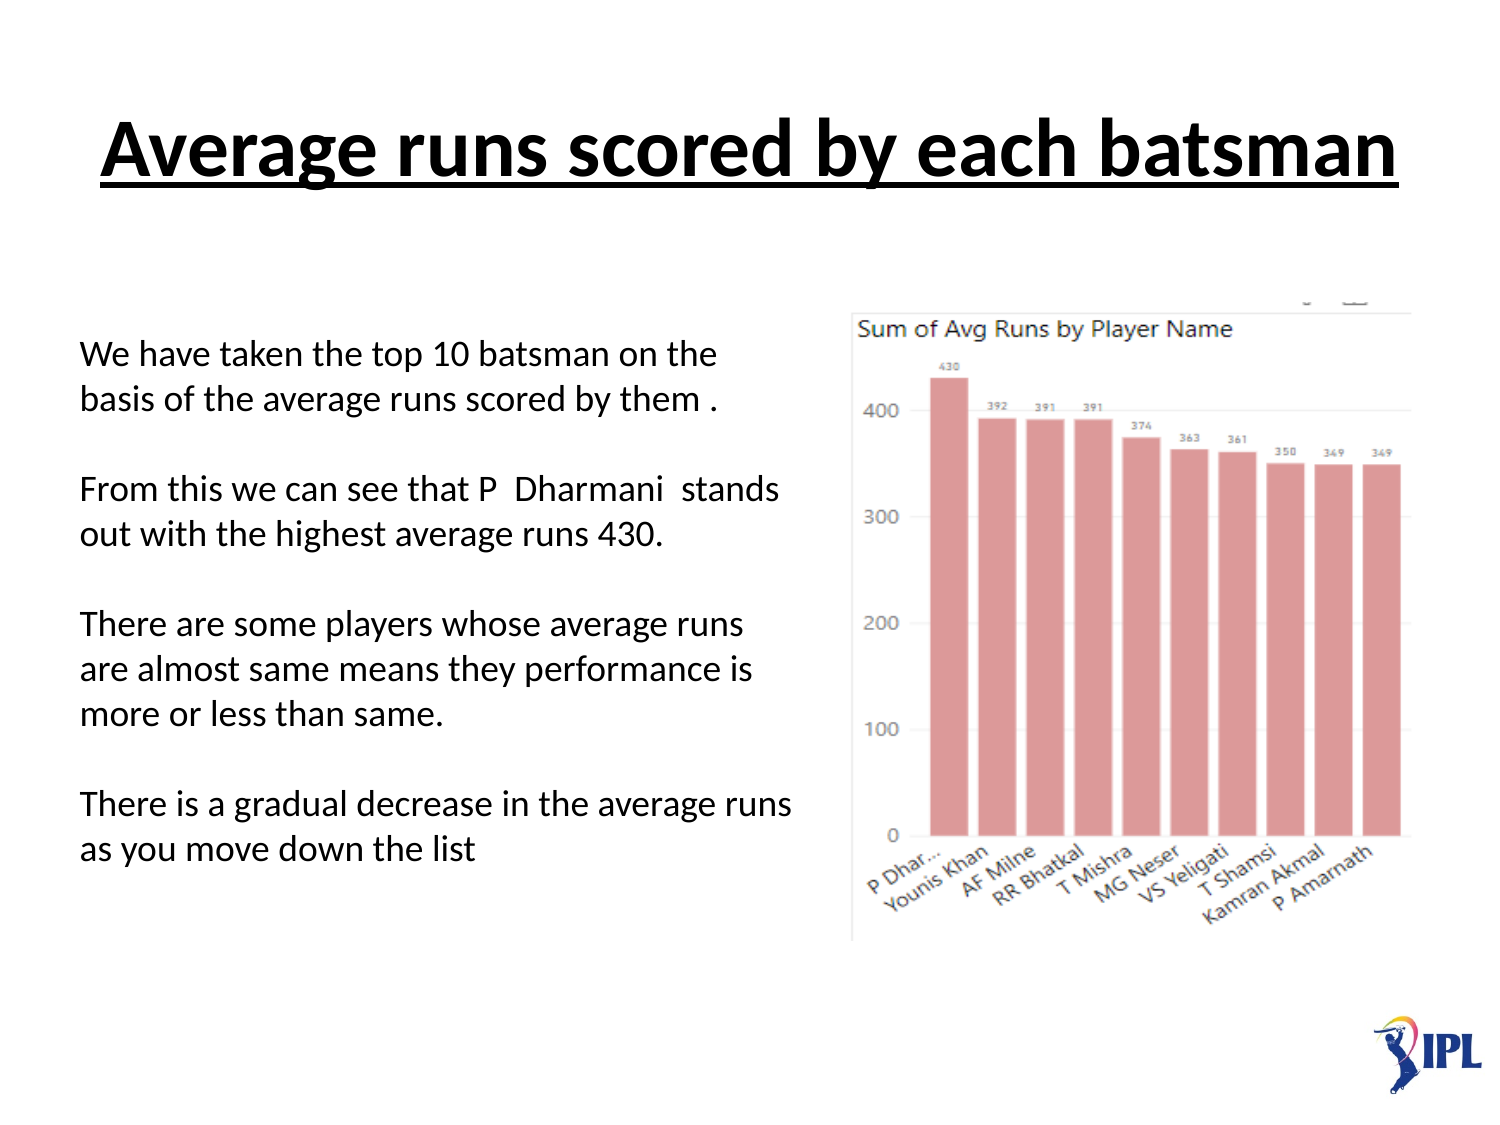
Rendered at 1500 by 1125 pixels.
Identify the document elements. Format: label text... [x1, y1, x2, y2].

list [844, 302, 1412, 941]
picture [1363, 999, 1499, 1118]
title Average runs scored by each batsman [0, 54, 1500, 233]
text_box We have taken the top 10 batsman on the basis of the average runs scored by them . From this we can see that P Dharmani stands out with the highest average runs 430. There are some players whose average runs are almost same means they performance is more or less than same. There is a gradual decrease in the average runs as you move down the list [64, 231, 809, 1057]
